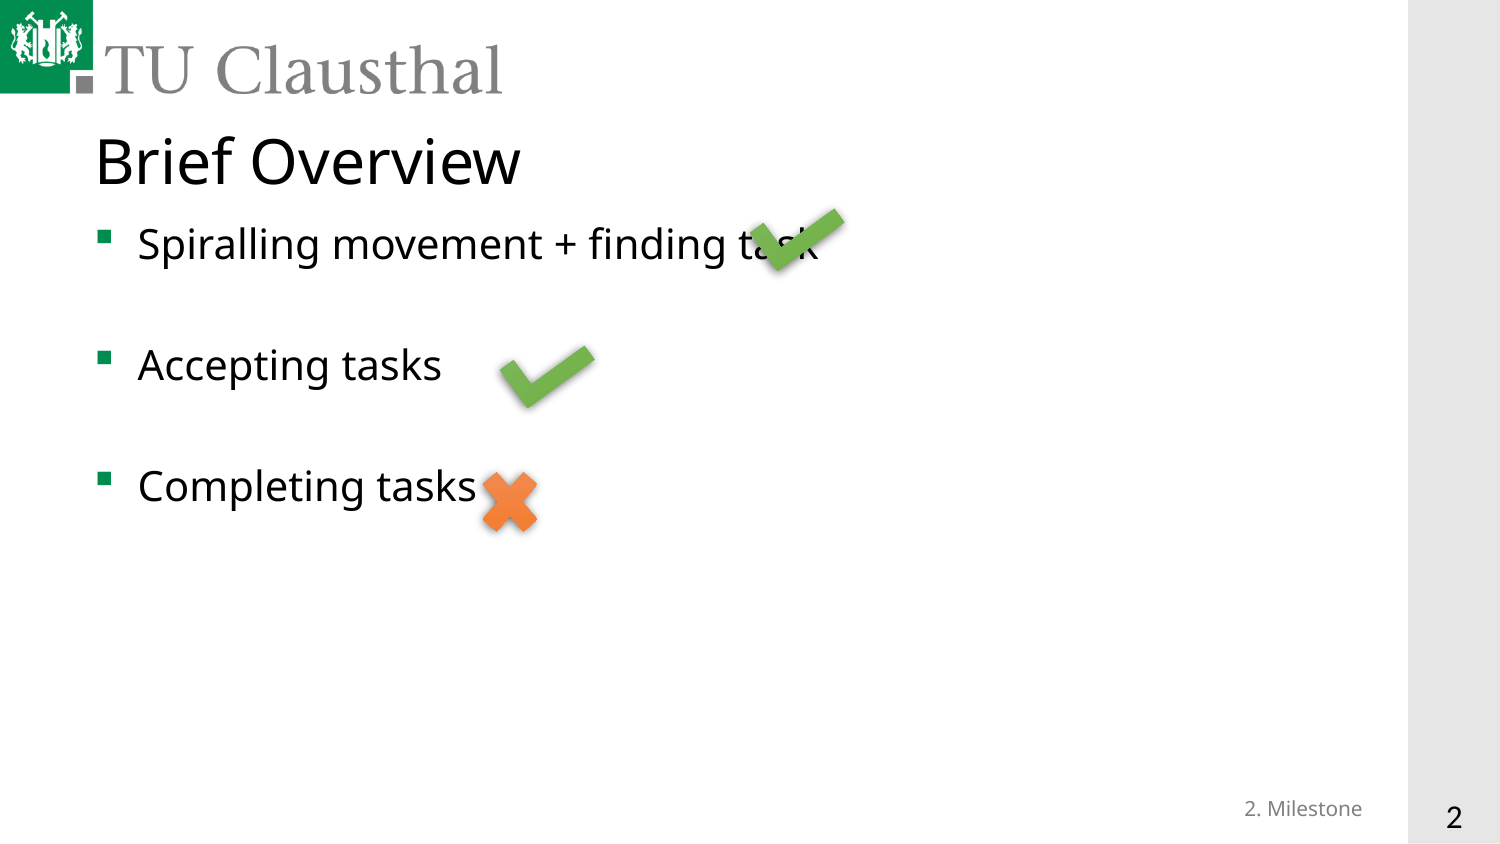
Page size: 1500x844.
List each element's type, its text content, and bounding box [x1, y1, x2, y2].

picture [0, 0, 502, 94]
title Brief Overview [79, 114, 1375, 201]
list Spiralling movement + finding task Accepting tasks Completing tasks [78, 210, 1379, 741]
text_box [500, 345, 595, 408]
text_box [482, 472, 538, 532]
text_box [749, 208, 845, 271]
